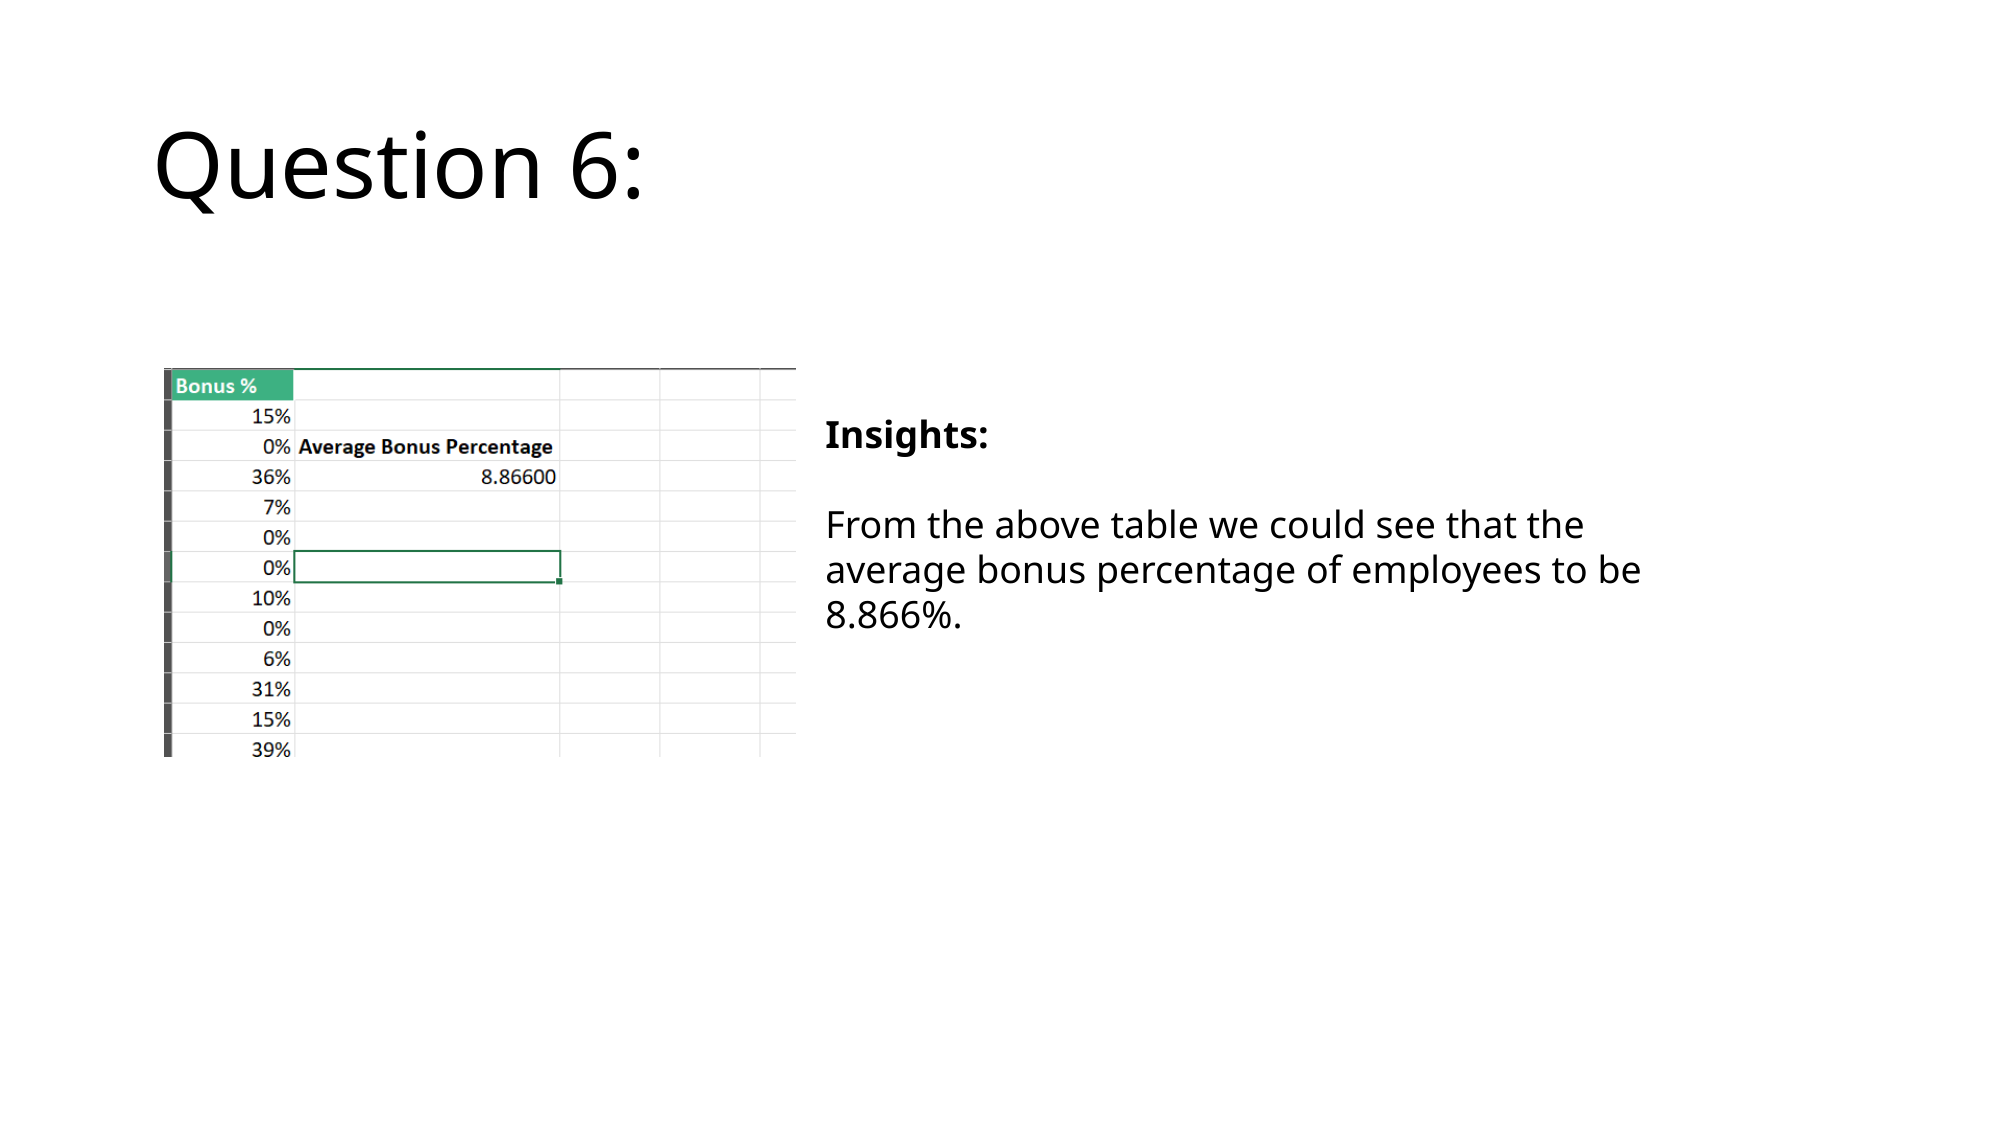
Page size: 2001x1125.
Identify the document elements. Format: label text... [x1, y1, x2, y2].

picture [164, 368, 797, 757]
title Question 6: [137, 59, 1863, 278]
text_box Insights: From the above table we could see that the average bonus percentage of employees to be 8.866%. [810, 404, 1708, 644]
